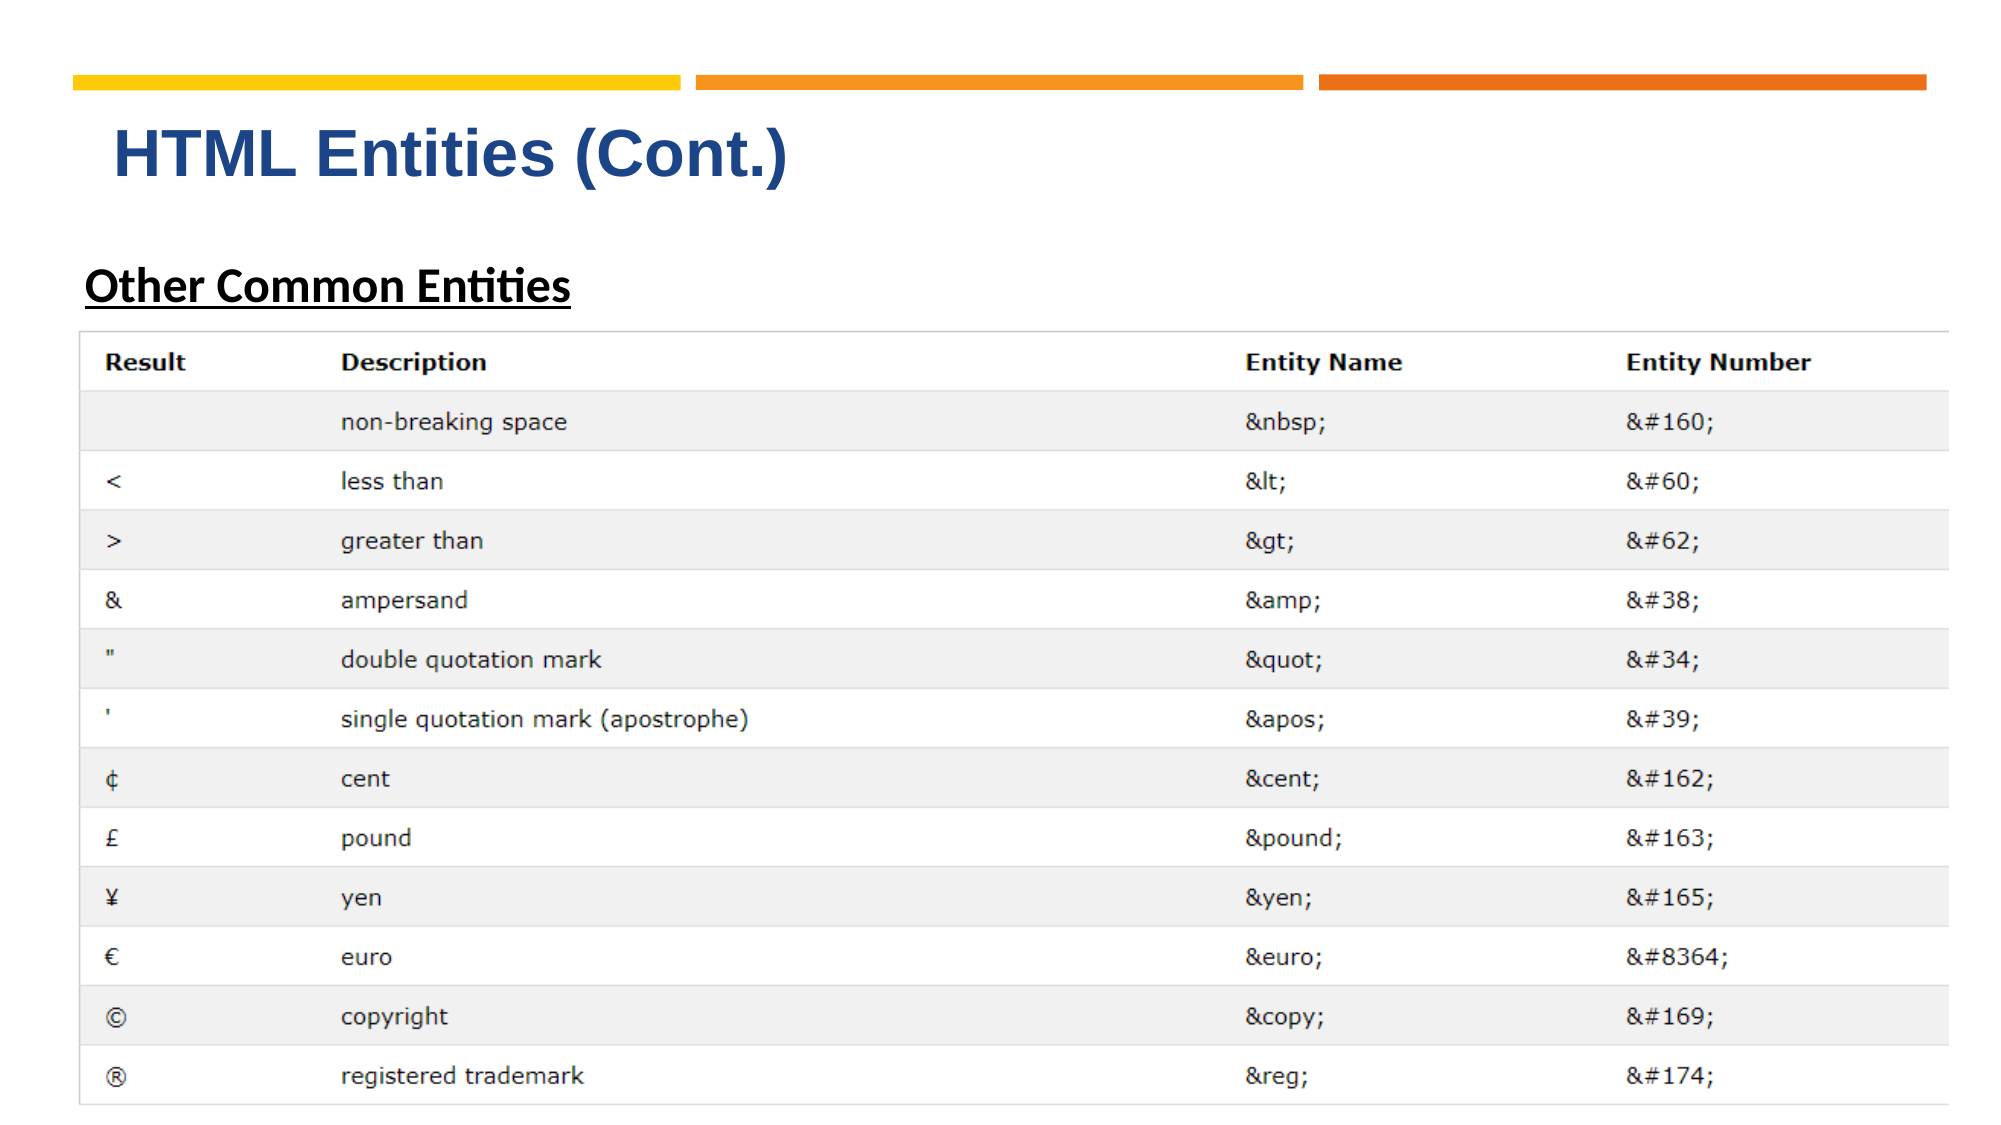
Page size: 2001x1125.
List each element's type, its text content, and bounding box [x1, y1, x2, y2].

picture [76, 327, 1950, 1110]
list Other Common Entities [69, 244, 1878, 1026]
title HTML Entities (Cont.) [98, 71, 1902, 239]
